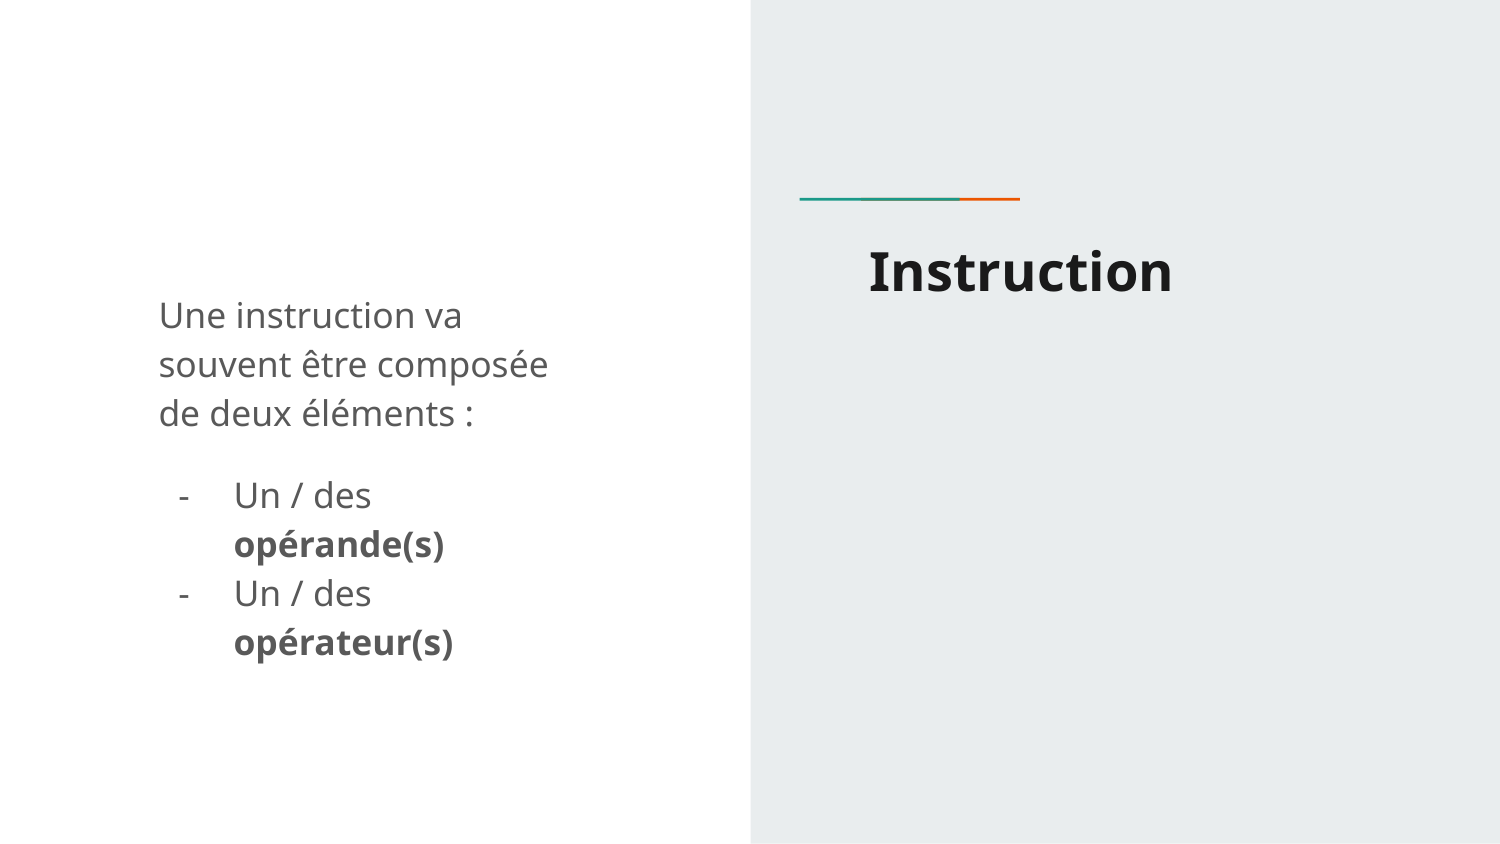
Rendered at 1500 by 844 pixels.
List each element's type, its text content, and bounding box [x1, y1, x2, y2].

list Une instruction va souvent être composée de deux éléments : Un / des opérande(s) Un / des opérateur(s) [143, 272, 606, 572]
title Instruction [854, 221, 1397, 499]
